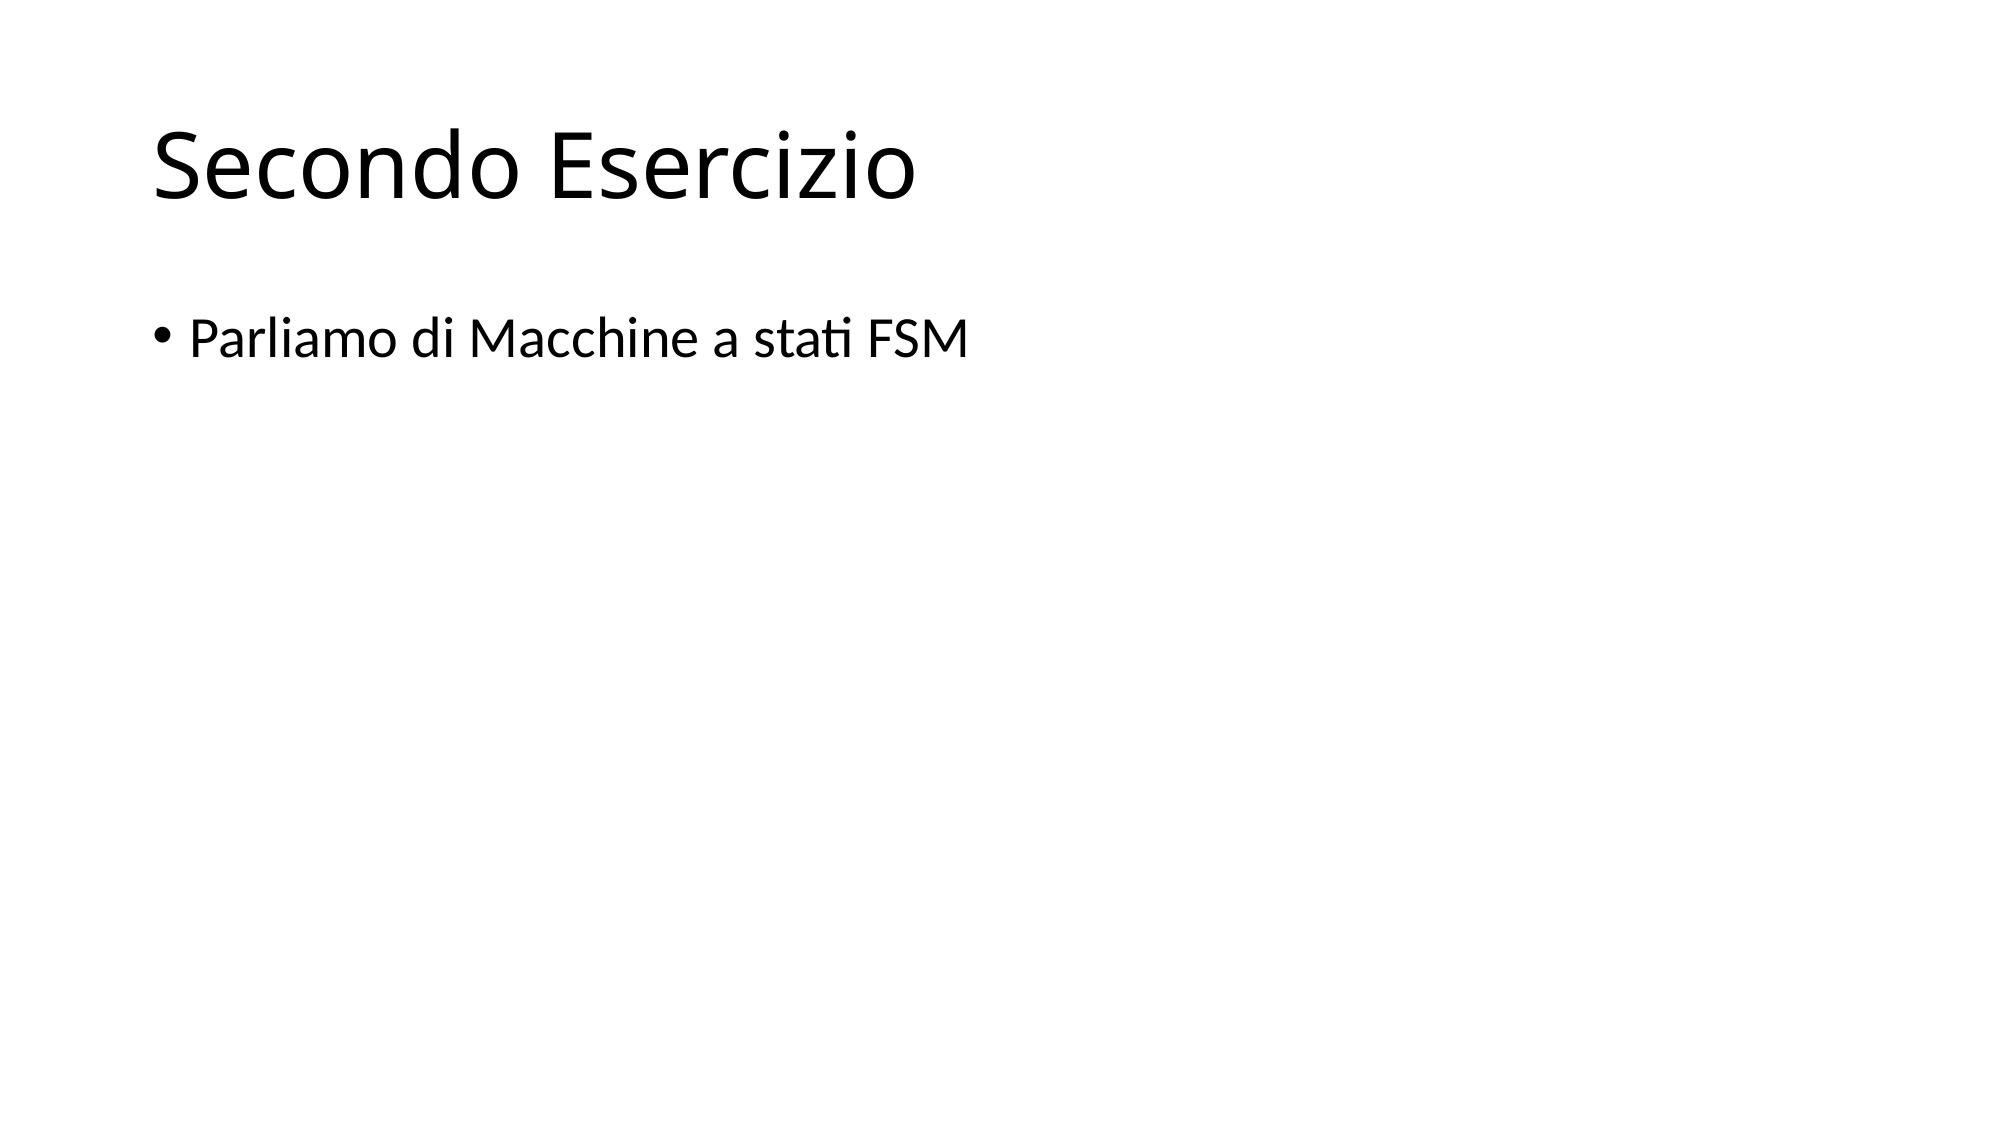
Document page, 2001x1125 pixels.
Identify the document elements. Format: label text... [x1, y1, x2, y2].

title Secondo Esercizio [137, 59, 1863, 278]
list Parliamo di Macchine a stati FSM [137, 299, 1863, 1014]
